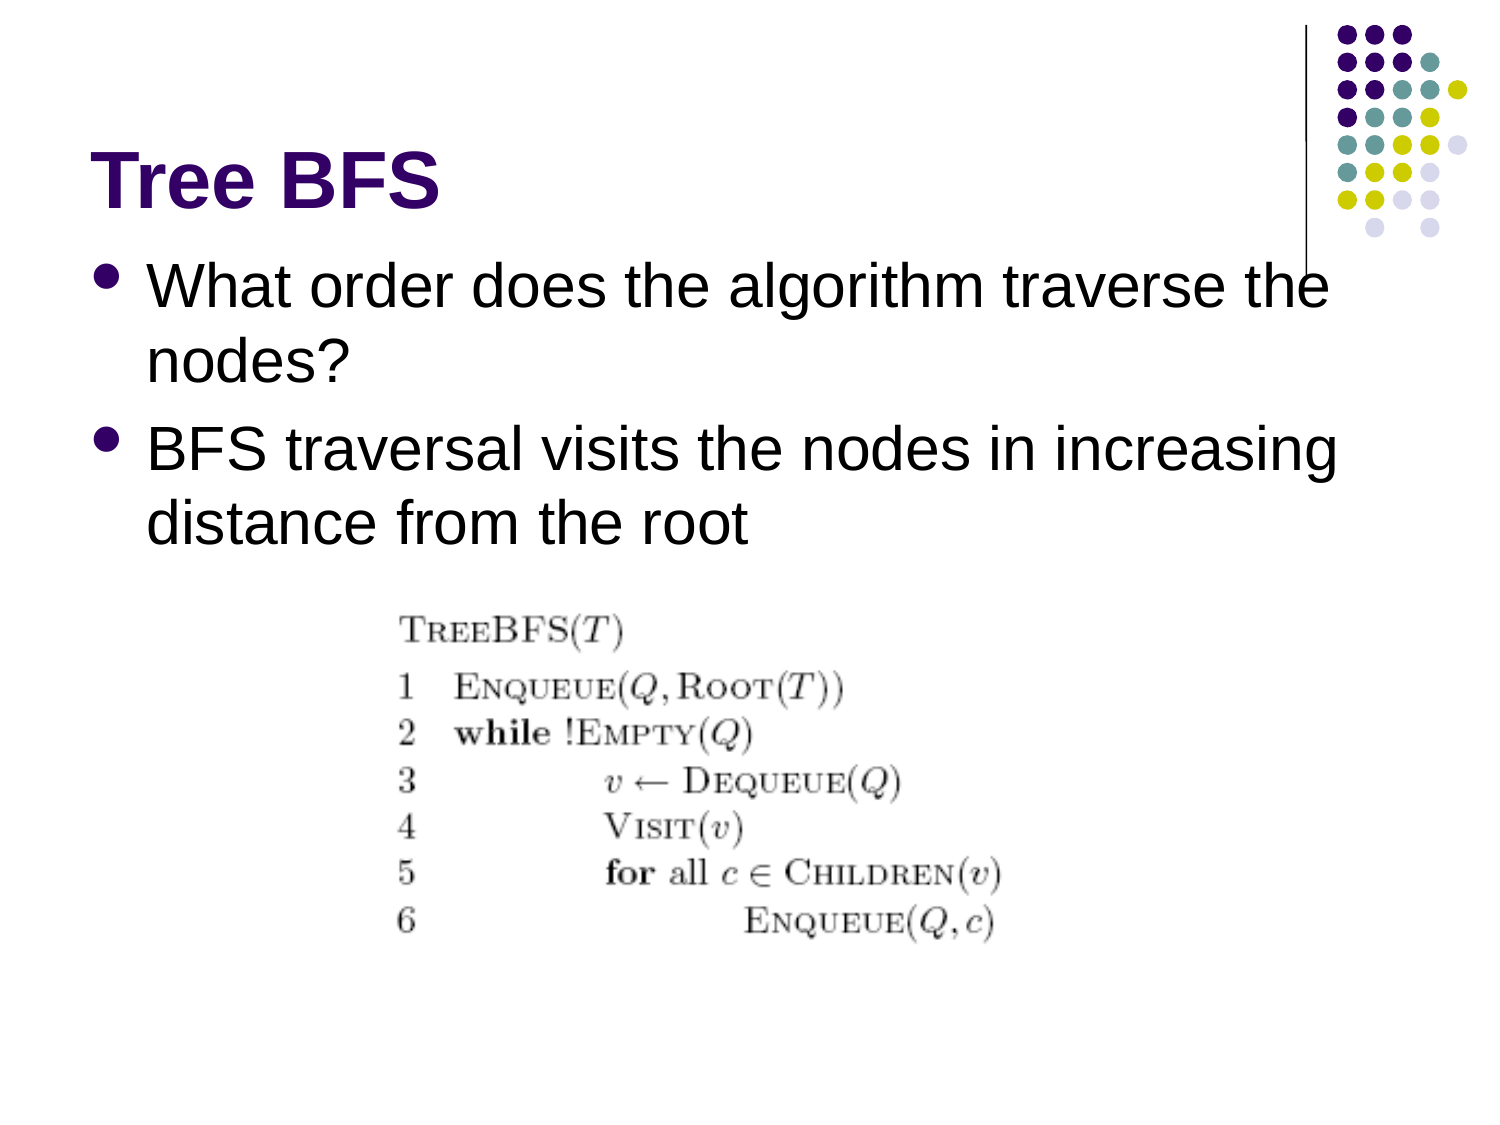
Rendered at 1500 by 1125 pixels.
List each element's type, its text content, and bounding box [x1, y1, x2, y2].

list What order does the algorithm traverse the nodes? BFS traversal visits the nodes in increasing distance from the root [74, 237, 1426, 581]
picture [387, 599, 1013, 954]
title Tree BFS [74, 19, 1313, 233]
